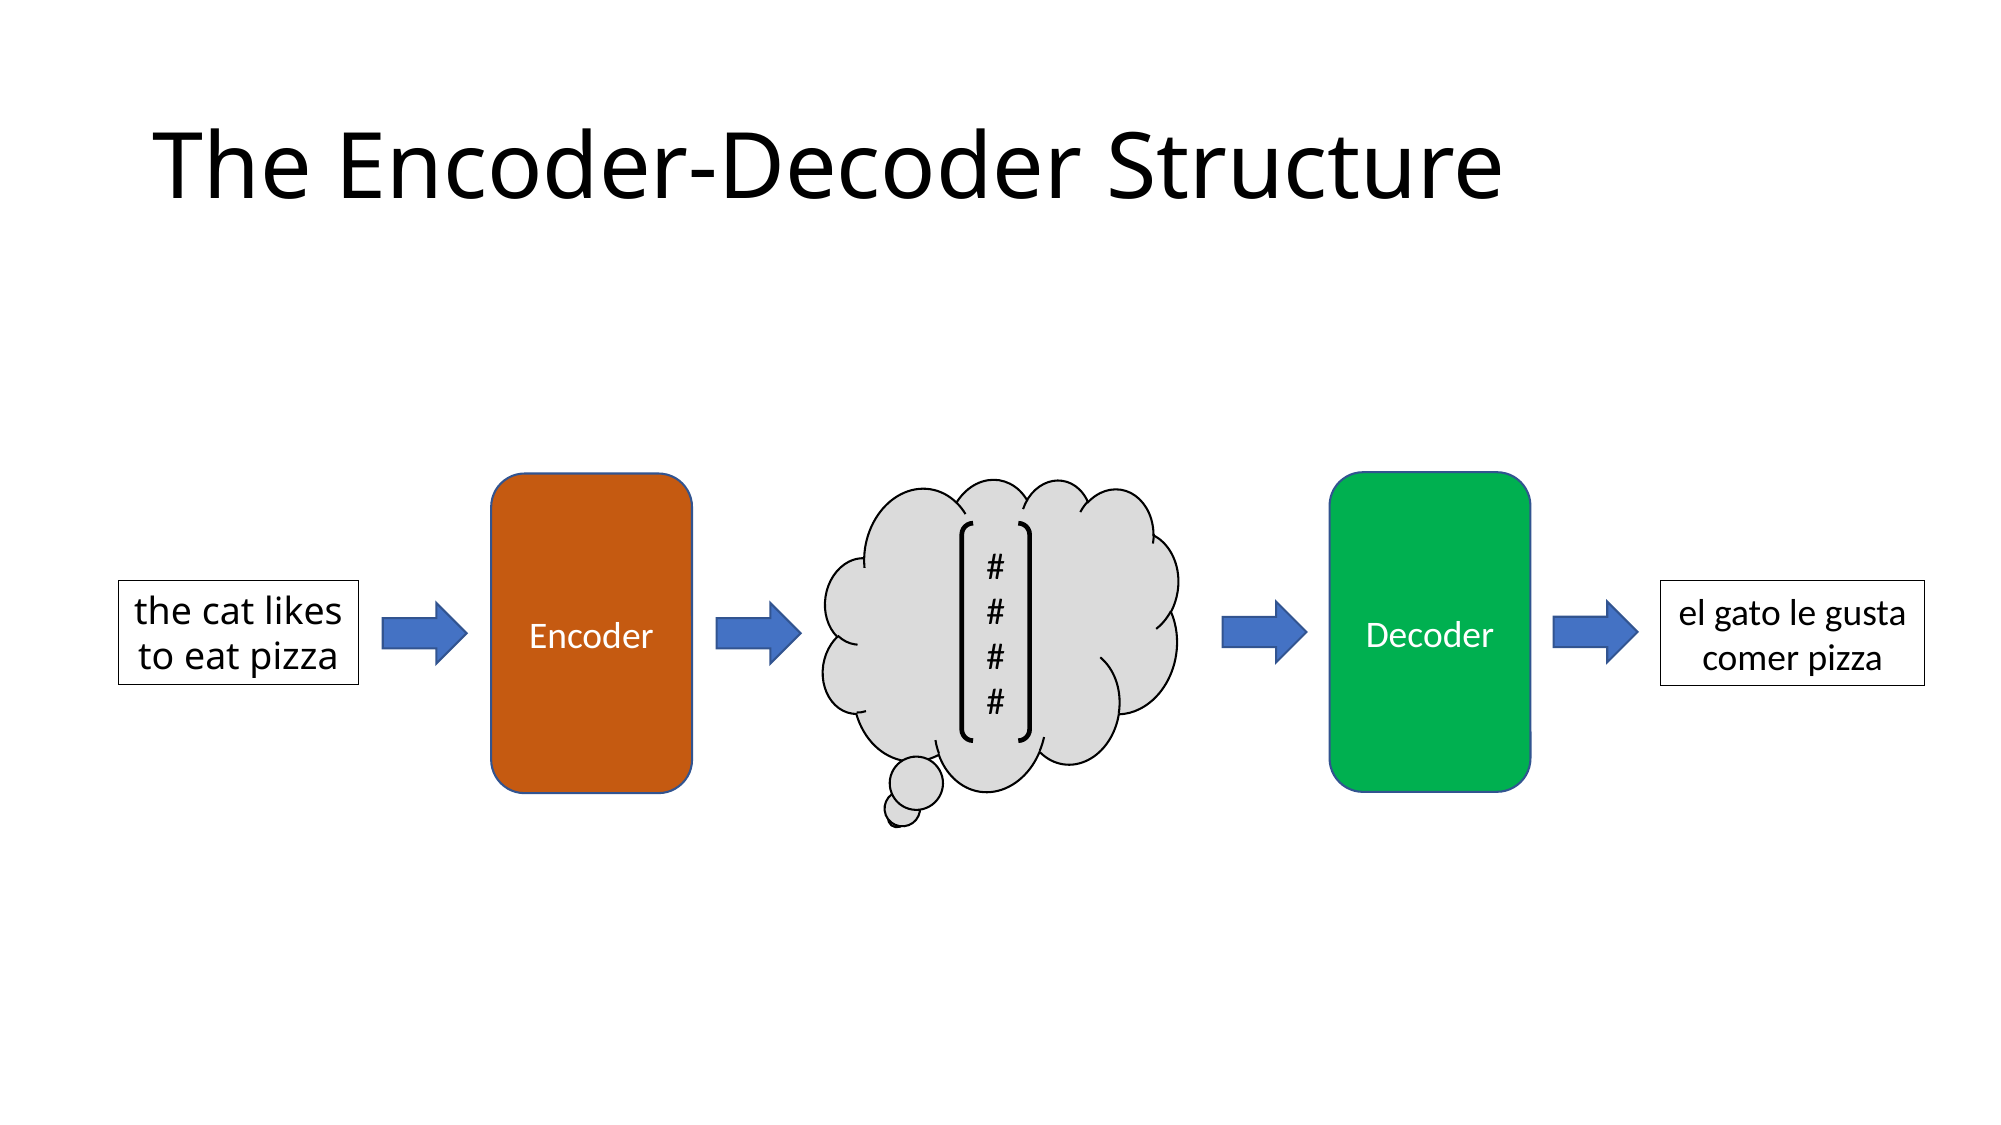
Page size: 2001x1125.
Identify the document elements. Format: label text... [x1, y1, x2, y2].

text_box [1552, 599, 1640, 665]
text_box the cat likes to eat pizza [118, 580, 359, 685]
text_box el gato le gusta comer pizza [1660, 580, 1925, 686]
title The Encoder-Decoder Structure [137, 59, 1863, 278]
text_box Decoder [1328, 471, 1532, 793]
text_box #### [961, 522, 1031, 742]
text_box [1221, 599, 1308, 665]
text_box Encoder [490, 472, 694, 795]
text_box [381, 600, 469, 667]
text_box [821, 478, 1180, 829]
text_box [715, 600, 803, 667]
